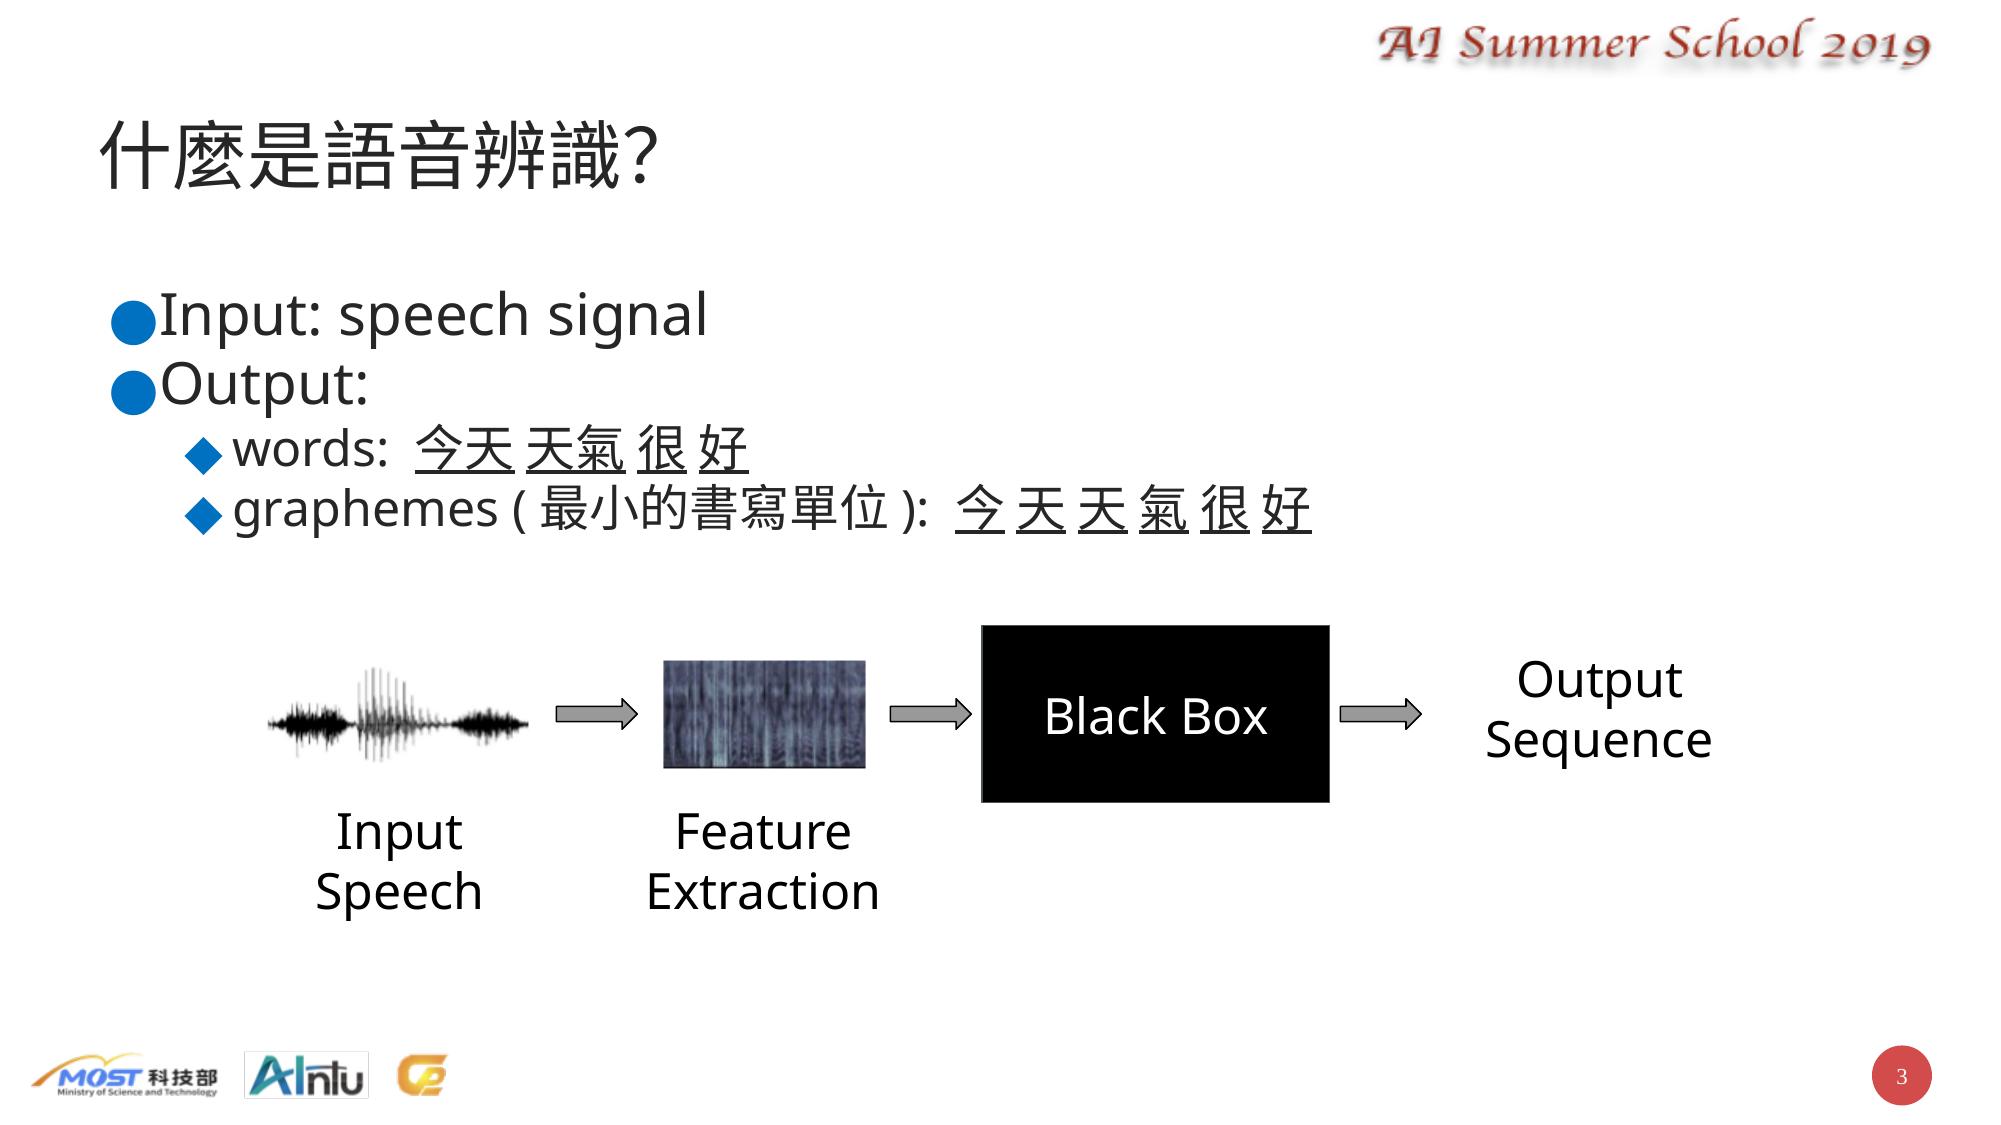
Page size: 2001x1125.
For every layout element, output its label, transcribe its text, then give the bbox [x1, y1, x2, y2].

picture [647, 638, 880, 790]
title 什麼是語音辨識？ [67, 77, 1933, 241]
text_box Black Box [982, 625, 1330, 803]
text_box Output Sequence [1432, 632, 1768, 796]
list Input: speech signal Output: words: 今天 天氣 很 好 graphemes (最小的書寫單位): 今 天 天 氣 很 好 [67, 269, 1933, 1018]
text_box [1340, 698, 1422, 730]
text_box [556, 698, 638, 730]
picture [254, 643, 546, 785]
text_box [890, 698, 972, 730]
text_box Feature Extraction [596, 784, 932, 925]
slide_number ‹#› [1871, 1045, 1932, 1106]
picture [1362, 12, 1951, 78]
text_box Input Speech [232, 784, 568, 881]
picture [22, 1040, 465, 1106]
